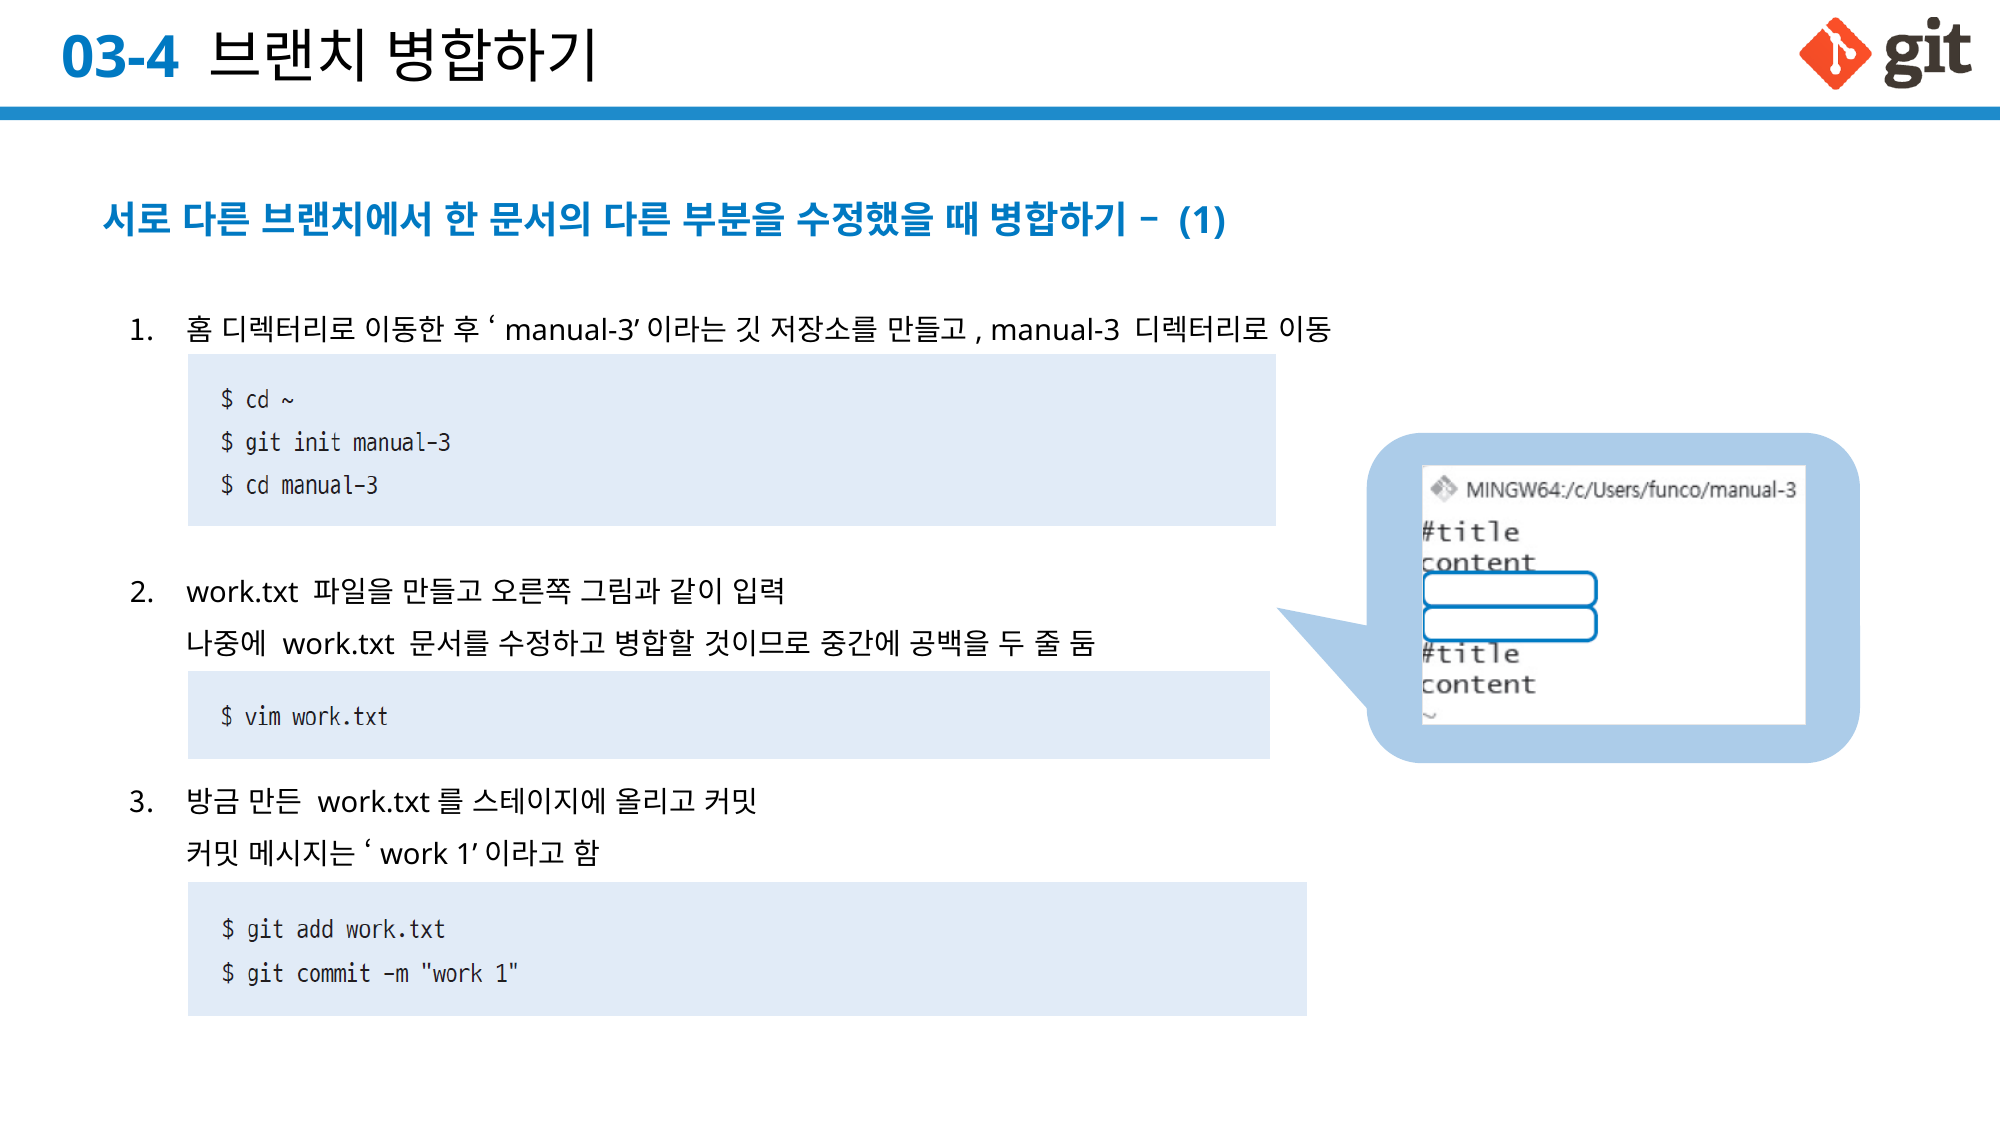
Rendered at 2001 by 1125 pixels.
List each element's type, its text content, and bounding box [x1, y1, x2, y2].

title 03-4 브랜치 병합하기 [46, 13, 1772, 104]
text_box 서로 다른 브랜치에서 한 문서의 다른 부분을 수정했을 때 병합하기 – (1) [87, 188, 1353, 249]
picture [183, 348, 1280, 532]
text_box 홈 디렉터리로 이동한 후 ‘manual-3’이라는 깃 저장소를 만들고, manual-3 디렉터리로 이동 work.txt 파일을 만들고 오른쪽 그림과 같이 입력 나중에 work.txt 문서를 수정하고 병합할 것이므로 중간에 공백을 두 줄 둠 방금 만든 work.txt를 스테이지에 올리고 커밋 커밋 메시지는 ‘work 1’이라고 함 [115, 286, 1885, 878]
picture [183, 877, 1310, 1021]
picture [1799, 17, 1972, 90]
picture [1422, 465, 1806, 725]
picture [184, 665, 1274, 764]
text_box [1276, 432, 1861, 764]
